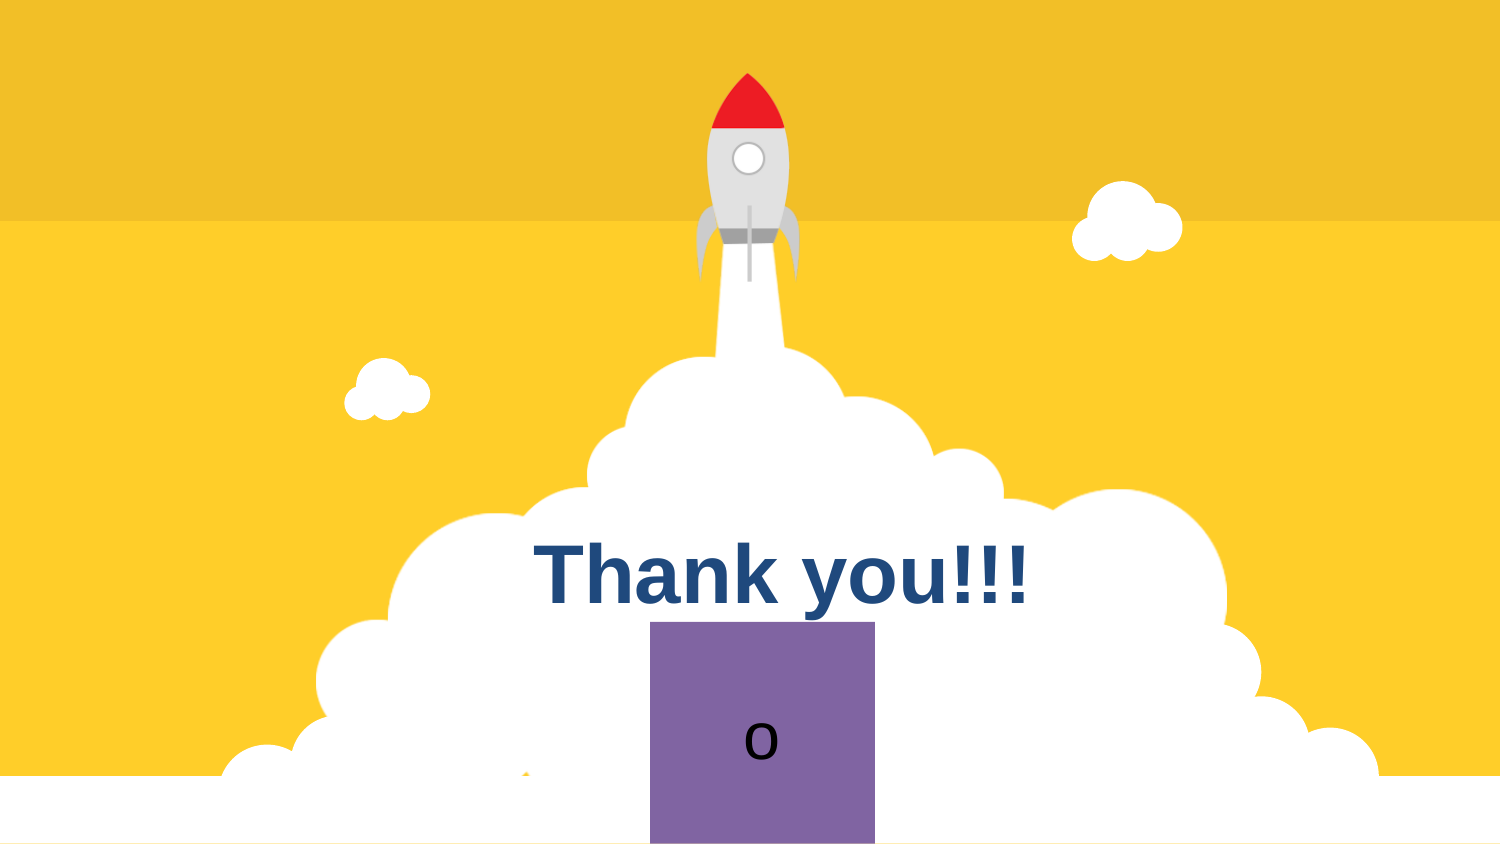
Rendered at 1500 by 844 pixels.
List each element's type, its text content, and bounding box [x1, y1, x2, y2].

title Thank you!!! [0, 521, 1497, 619]
subtitle o [650, 621, 875, 844]
picture [316, 619, 1227, 843]
picture [316, 73, 1227, 521]
